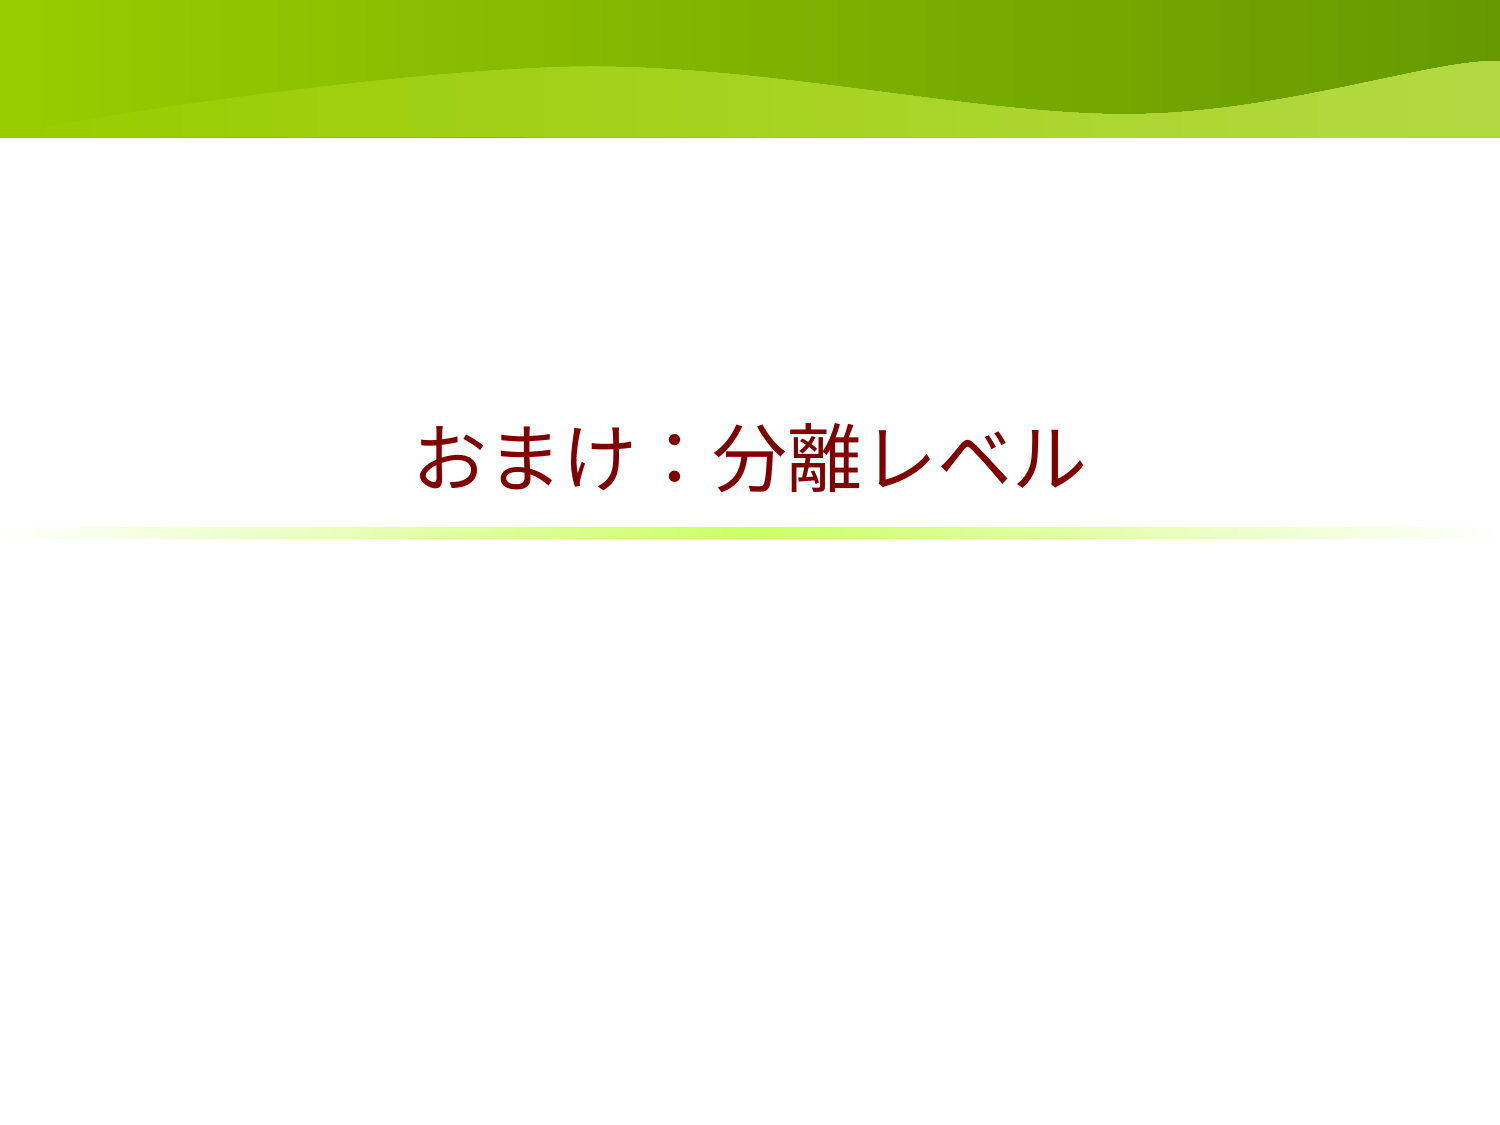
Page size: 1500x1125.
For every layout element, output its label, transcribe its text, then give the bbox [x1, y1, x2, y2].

title おまけ：分離レベル [112, 396, 1388, 516]
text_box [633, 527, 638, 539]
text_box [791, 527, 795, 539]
